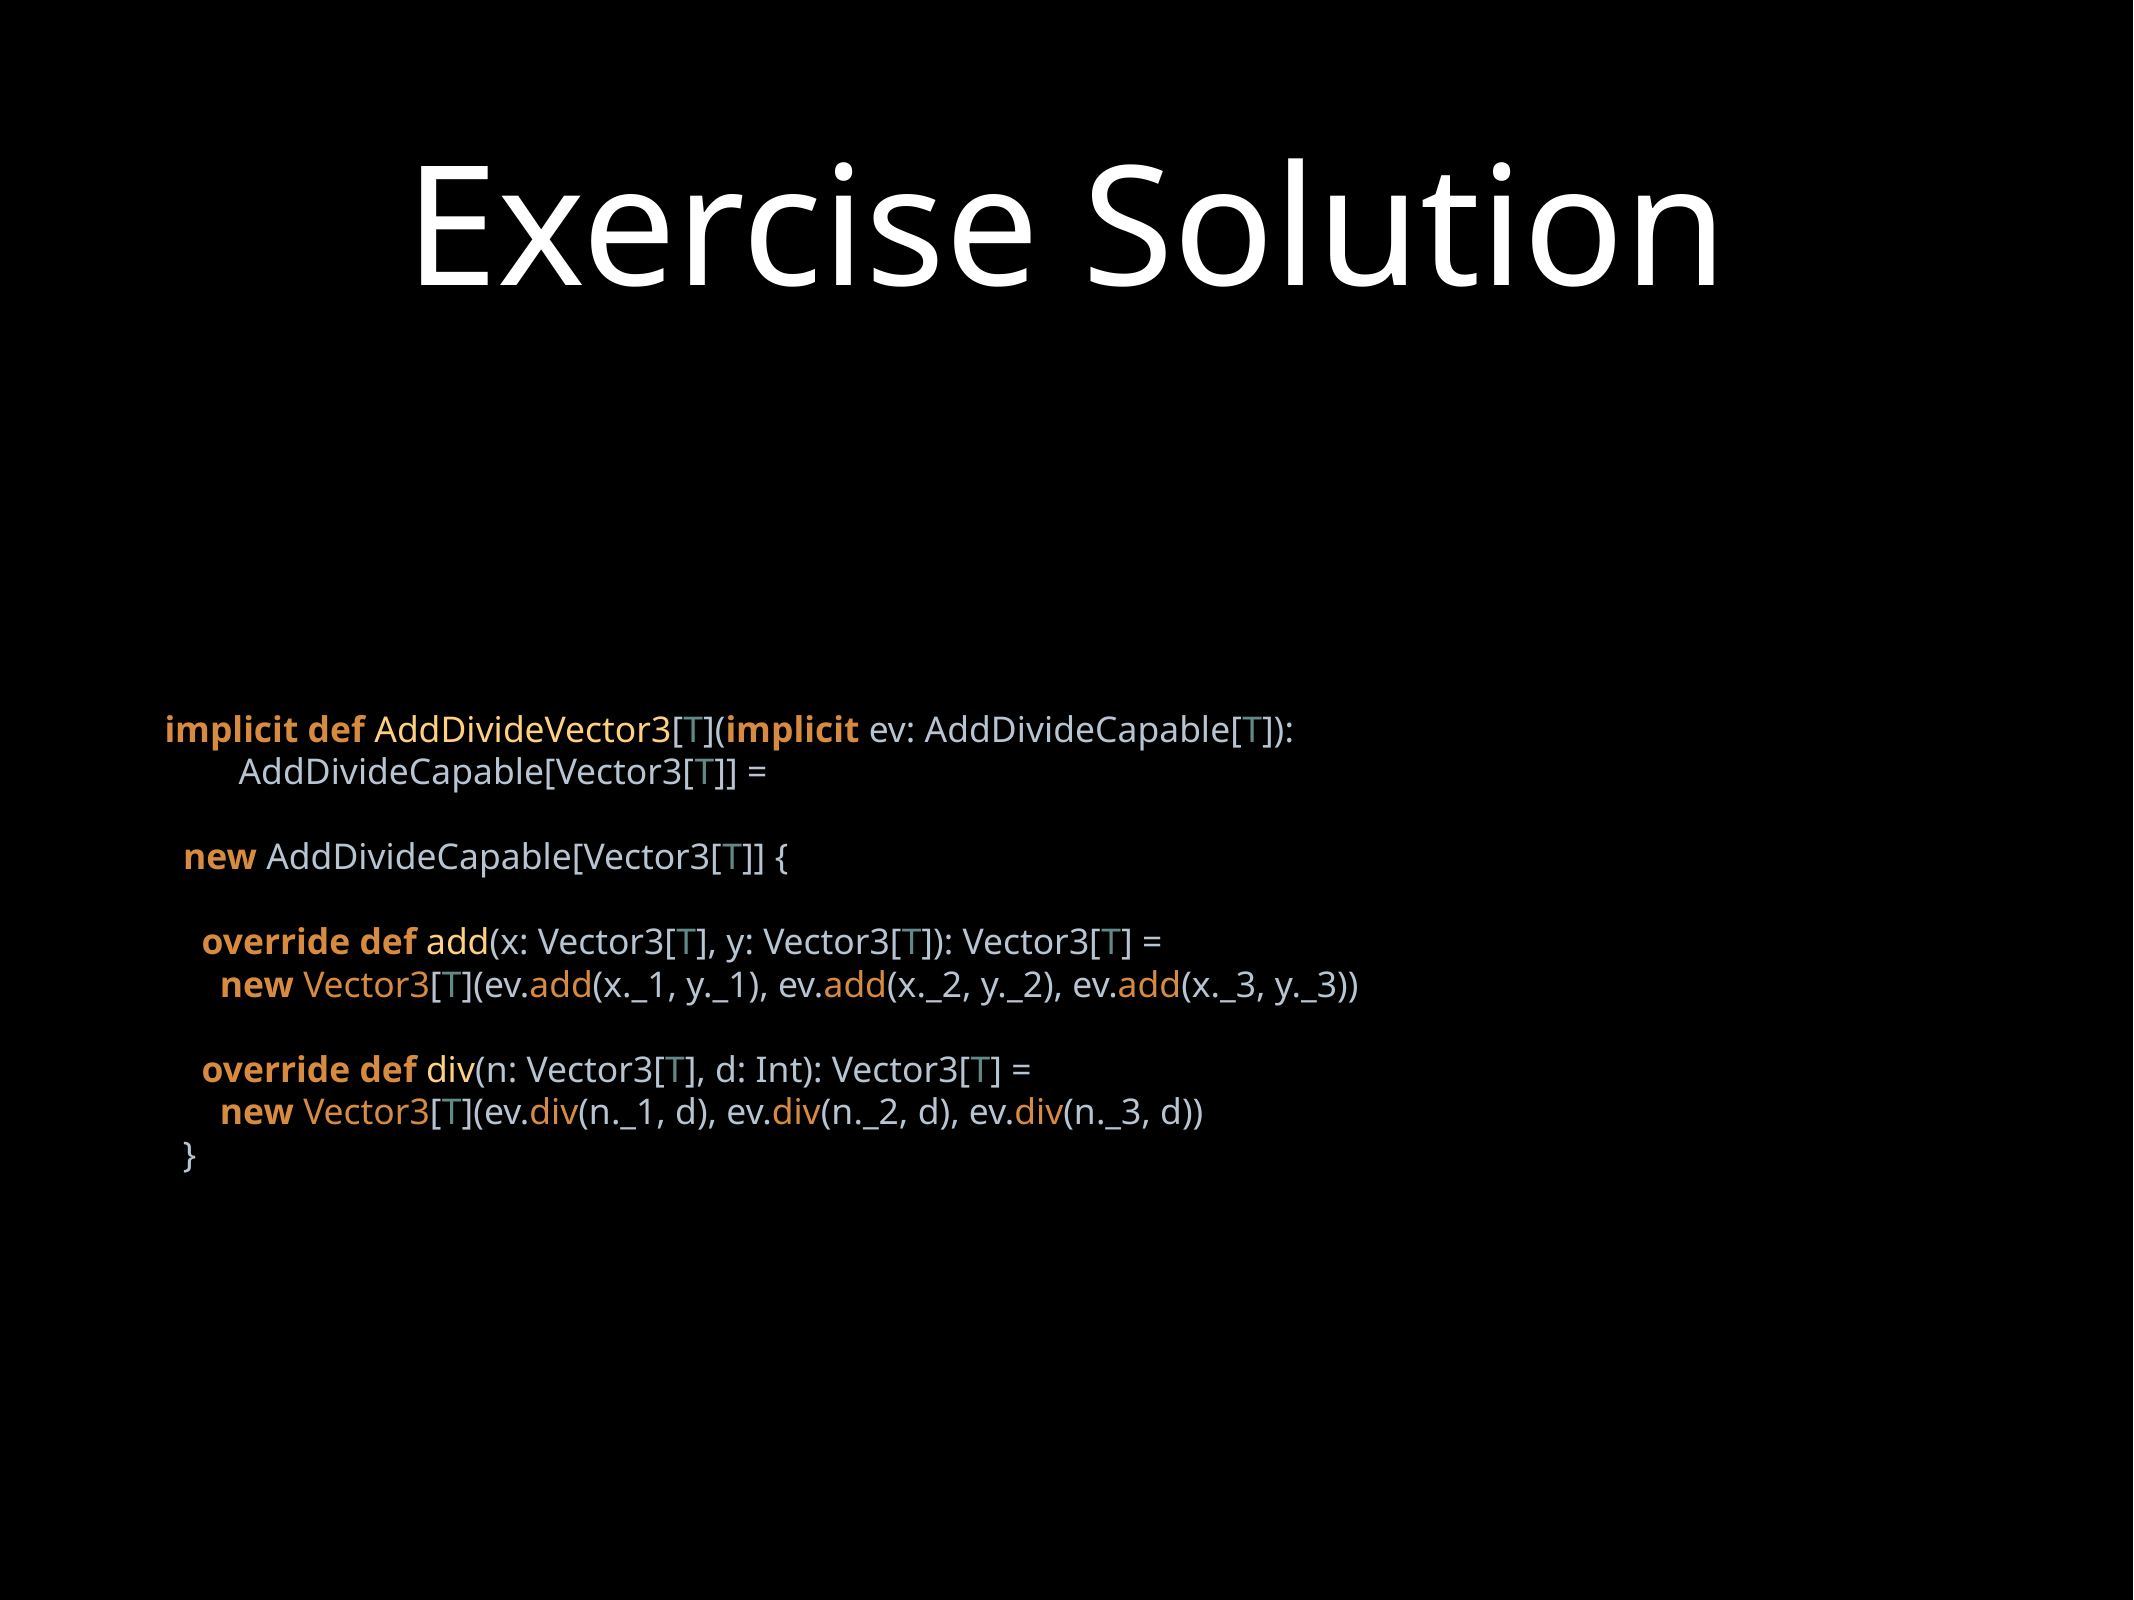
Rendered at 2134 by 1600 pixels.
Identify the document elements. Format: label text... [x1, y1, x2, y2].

list implicit def AddDivideVector3[T](implicit ev: AddDivideCapable[T]): AddDivideCapable[Vector3[T]] = new AddDivideCapable[Vector3[T]] { override def add(x: Vector3[T], y: Vector3[T]): Vector3[T] = new Vector3[T](ev.add(x._1, y._1), ev.add(x._2, y._2), ev.add(x._3, y._3)) override def div(n: Vector3[T], d: Int): Vector3[T] = new Vector3[T](ev.div(n._1, d), ev.div(n._2, d), ev.div(n._3, d)) } [155, 424, 1978, 1457]
title Exercise Solution [155, 41, 1978, 397]
